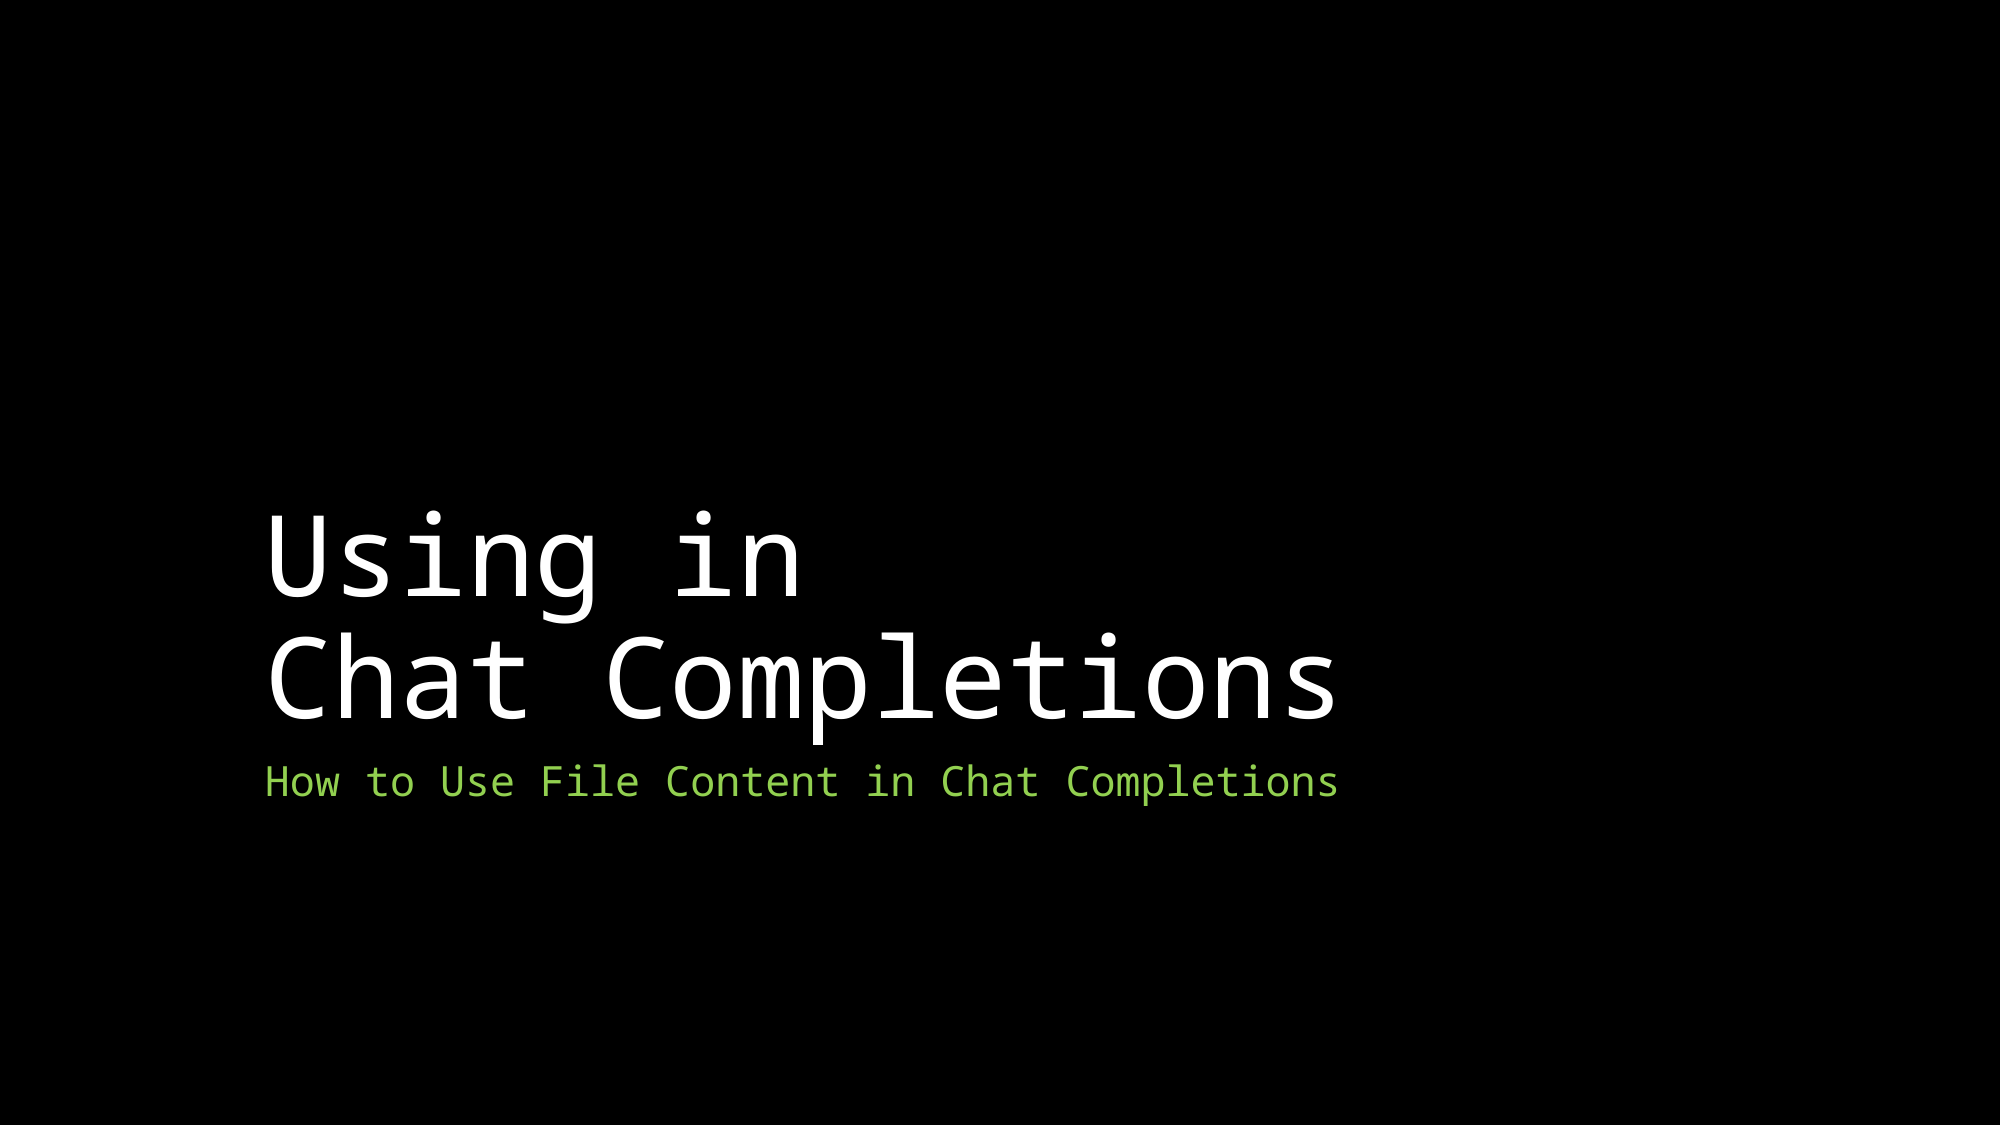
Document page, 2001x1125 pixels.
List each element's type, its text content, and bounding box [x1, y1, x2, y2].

list How to Use File Content in Chat Completions [249, 752, 1750, 1000]
title Using in Chat Completions [249, 299, 1750, 750]
